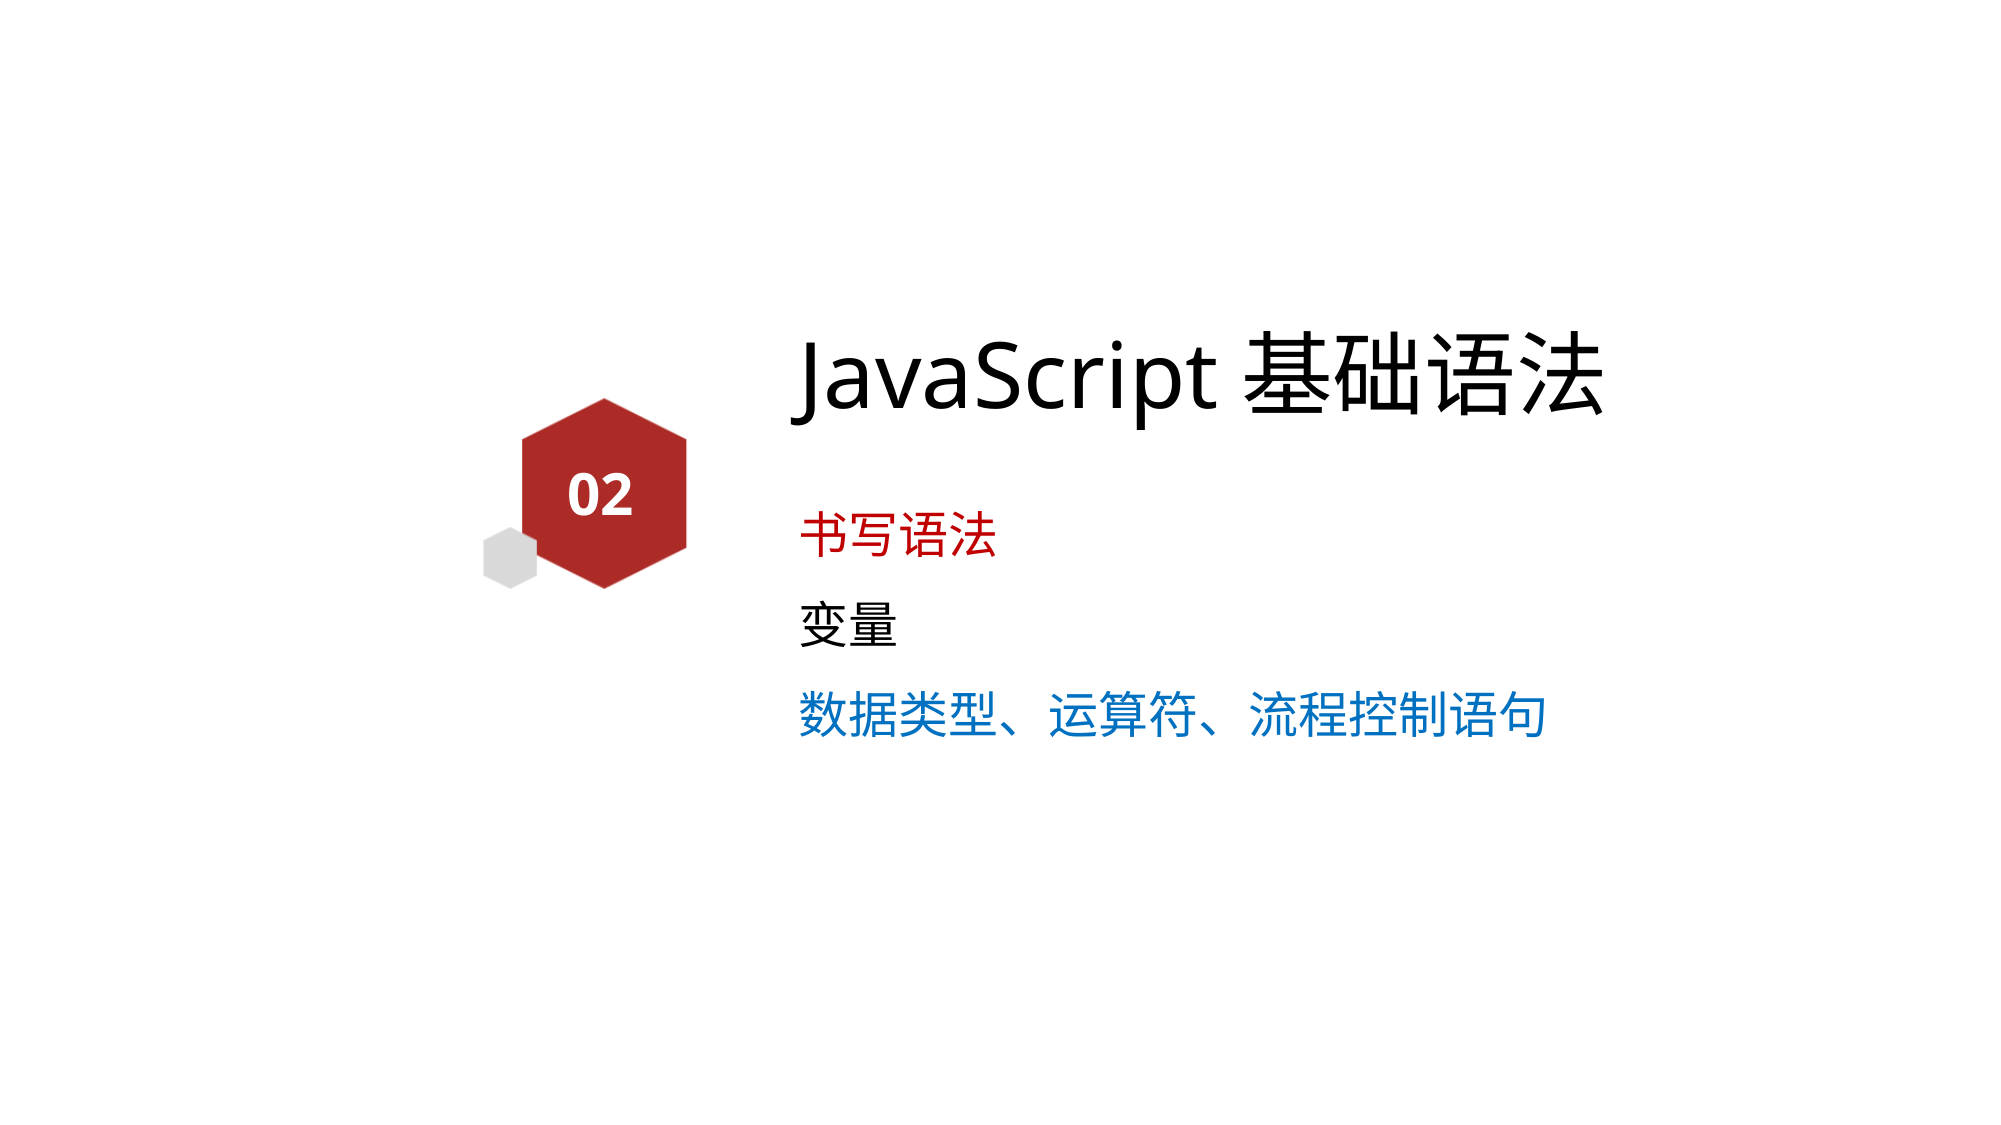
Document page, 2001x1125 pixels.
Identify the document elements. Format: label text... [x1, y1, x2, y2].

picture [472, 391, 701, 593]
text_box 书写语法 变量 数据类型、运算符、流程控制语句 [784, 457, 1681, 791]
text_box JavaScript基础语法 [784, 320, 1637, 437]
